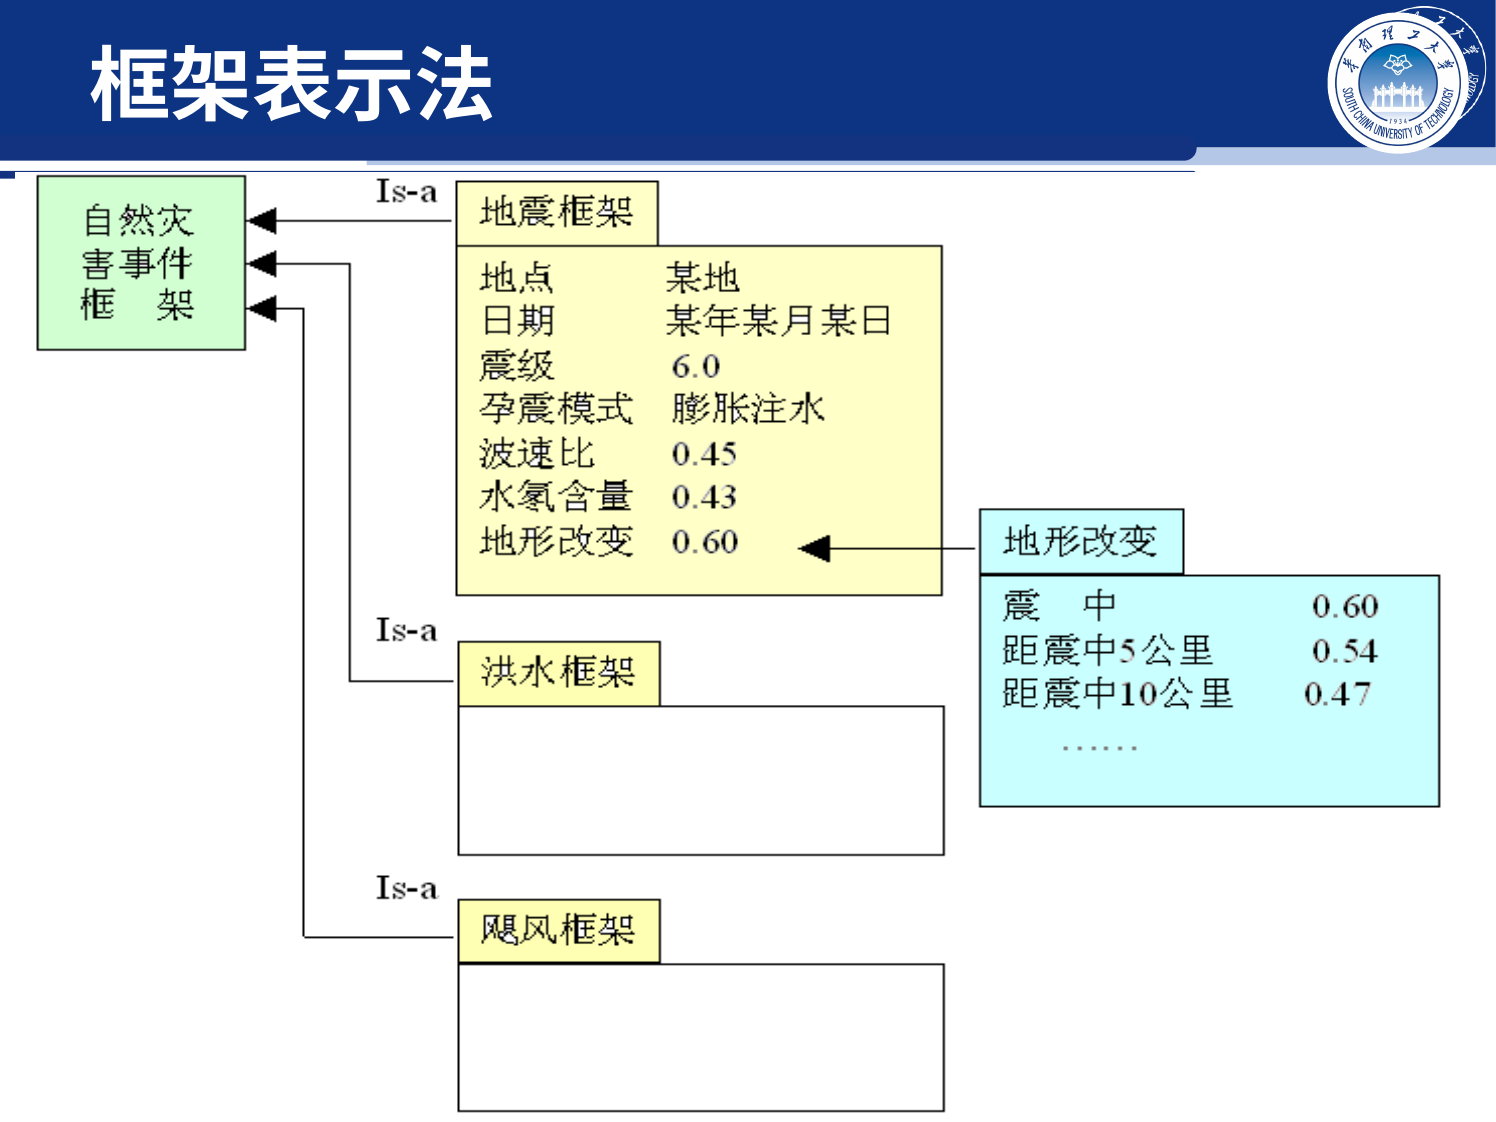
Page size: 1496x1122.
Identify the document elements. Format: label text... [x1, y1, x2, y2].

title 框架表示法 [74, 25, 1384, 118]
picture [1335, 0, 1496, 148]
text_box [15, 172, 1479, 1117]
